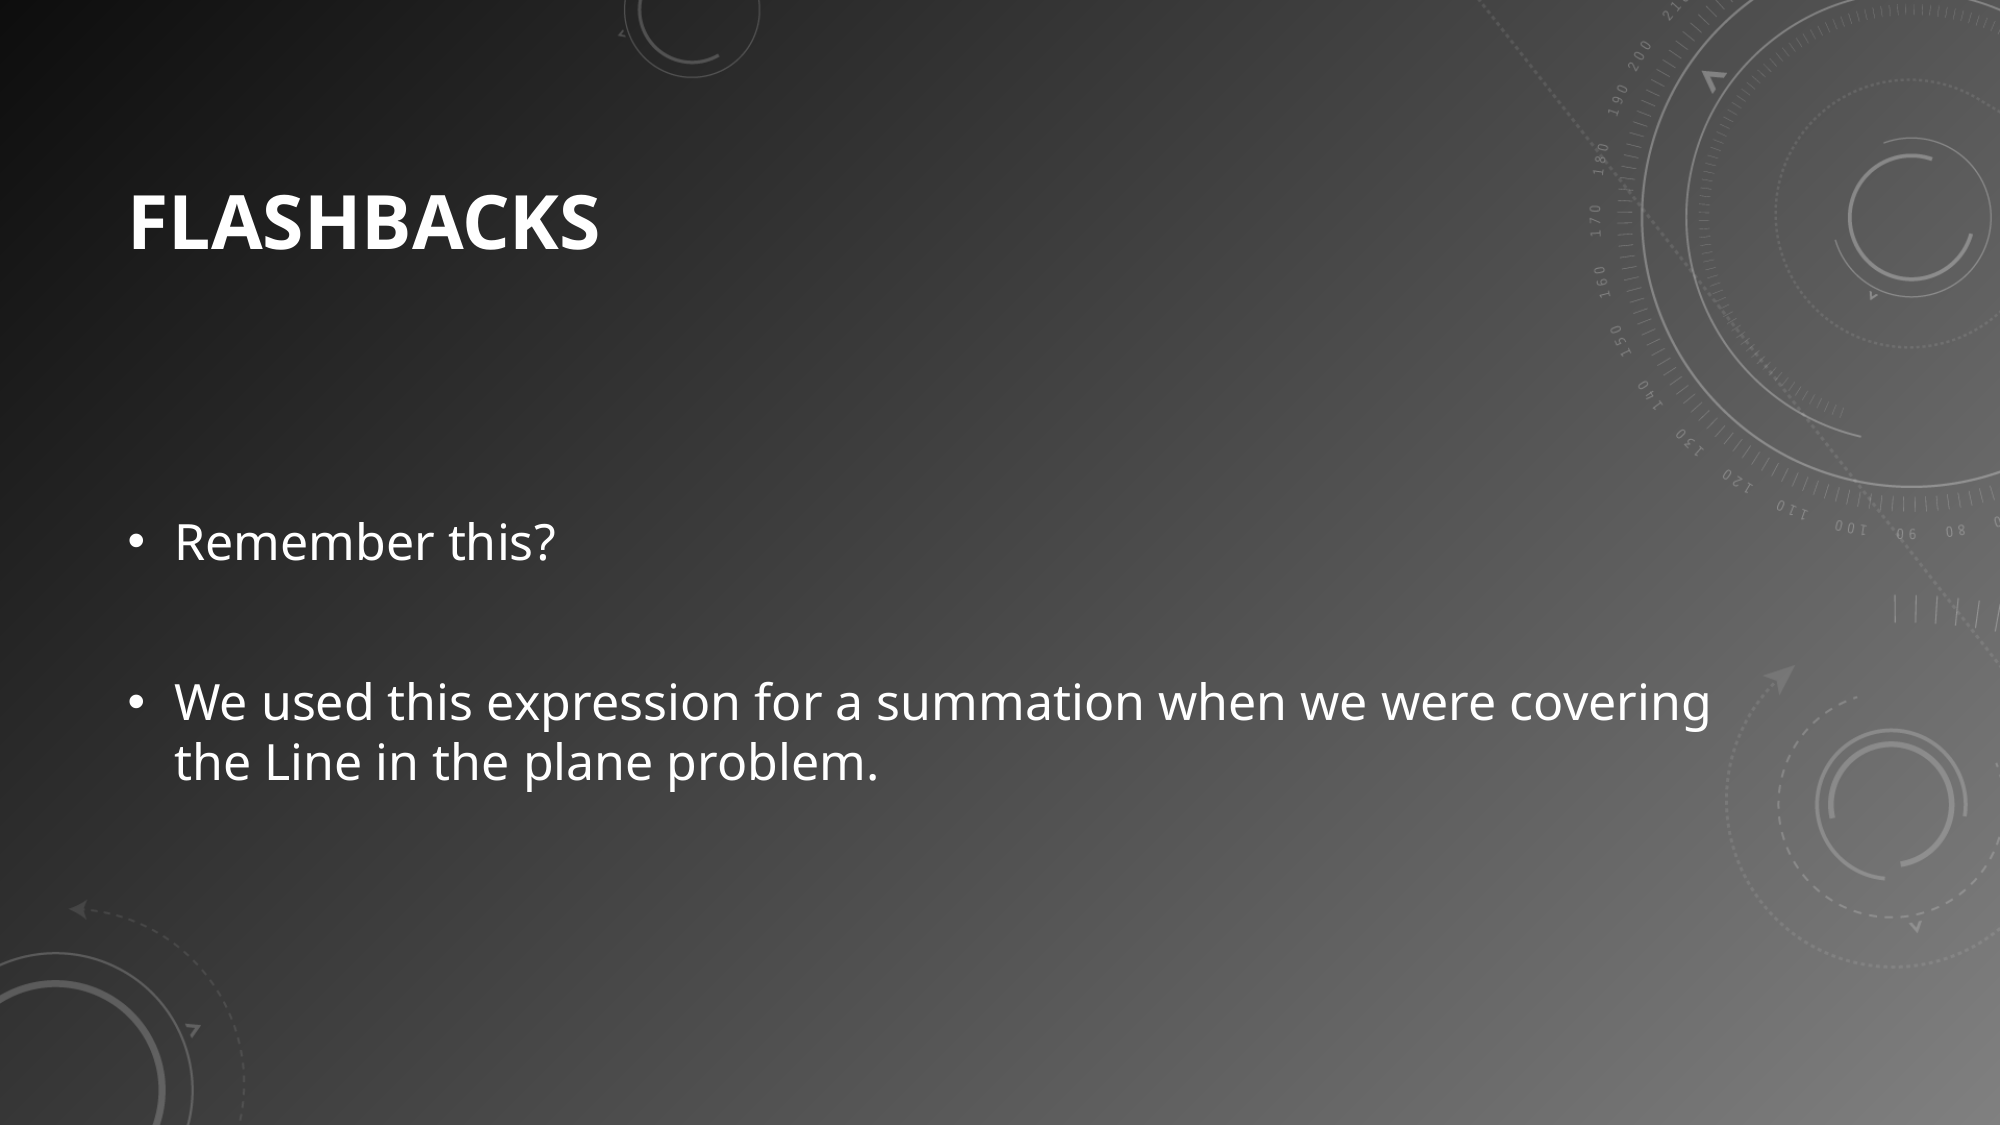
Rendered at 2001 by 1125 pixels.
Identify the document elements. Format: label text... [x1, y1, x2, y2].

picture [0, 0, 2000, 1125]
title Flashbacks [112, 99, 1775, 339]
